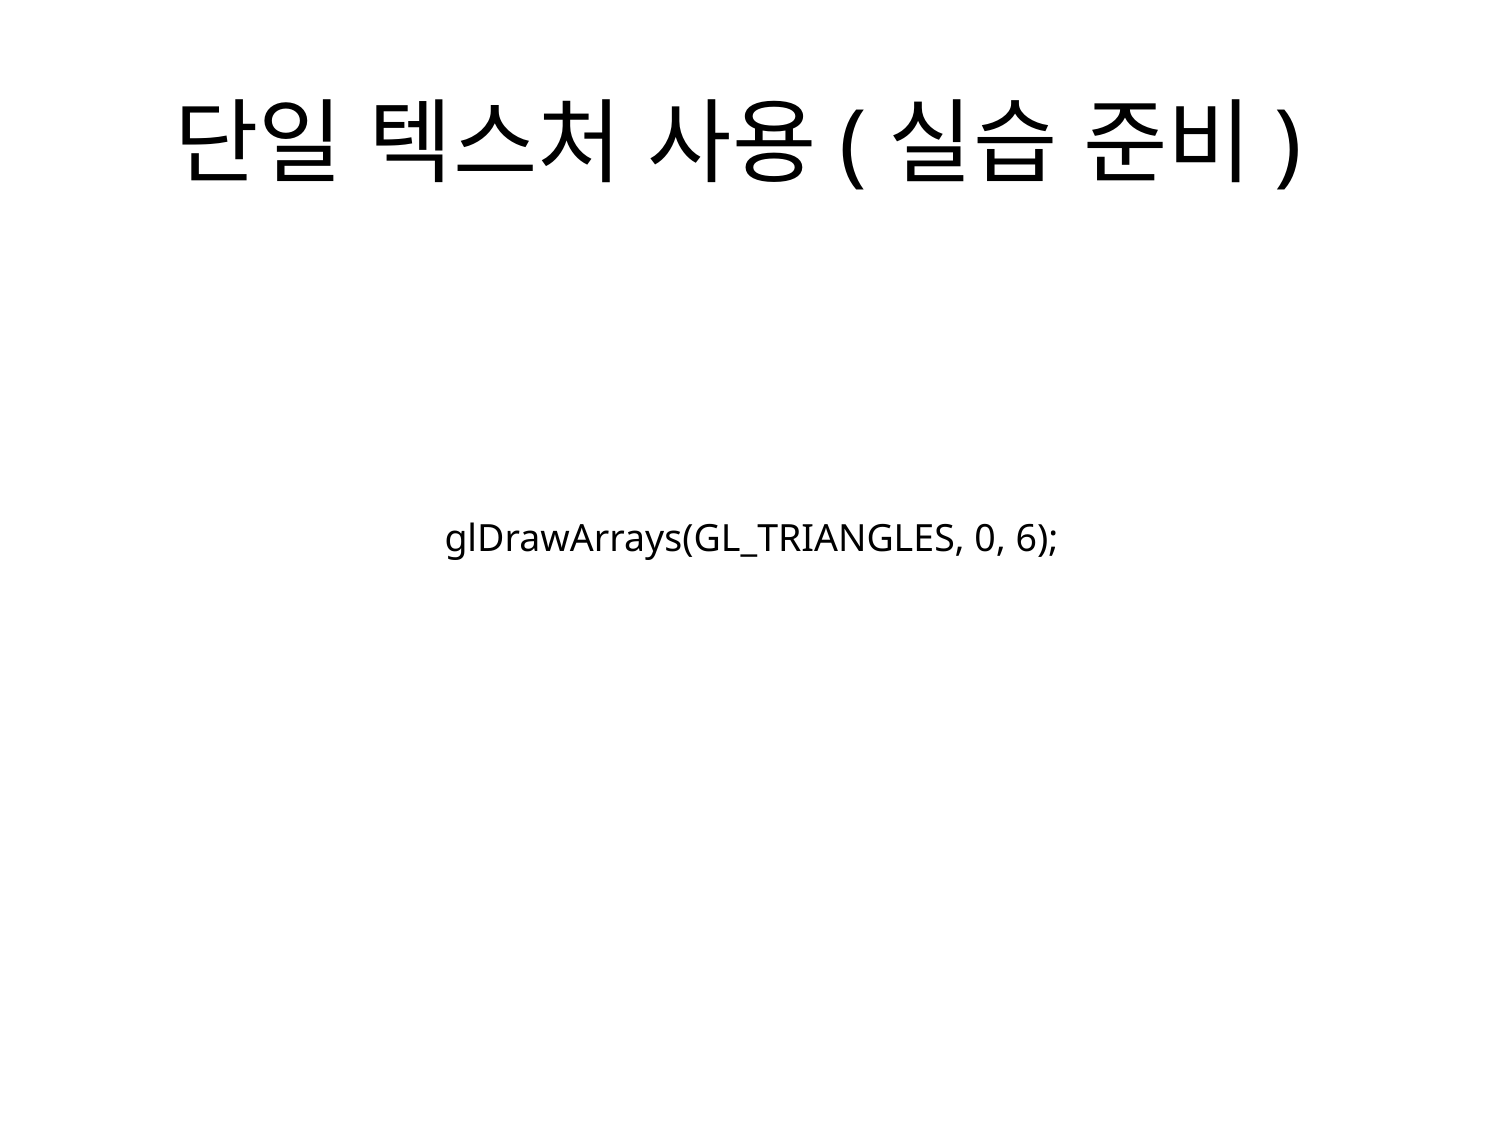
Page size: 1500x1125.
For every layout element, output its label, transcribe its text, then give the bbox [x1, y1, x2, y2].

text_box glDrawArrays(GL_TRIANGLES, 0, 6); [429, 506, 1074, 567]
title 단일 텍스처 사용(실습 준비) [75, 45, 1425, 233]
